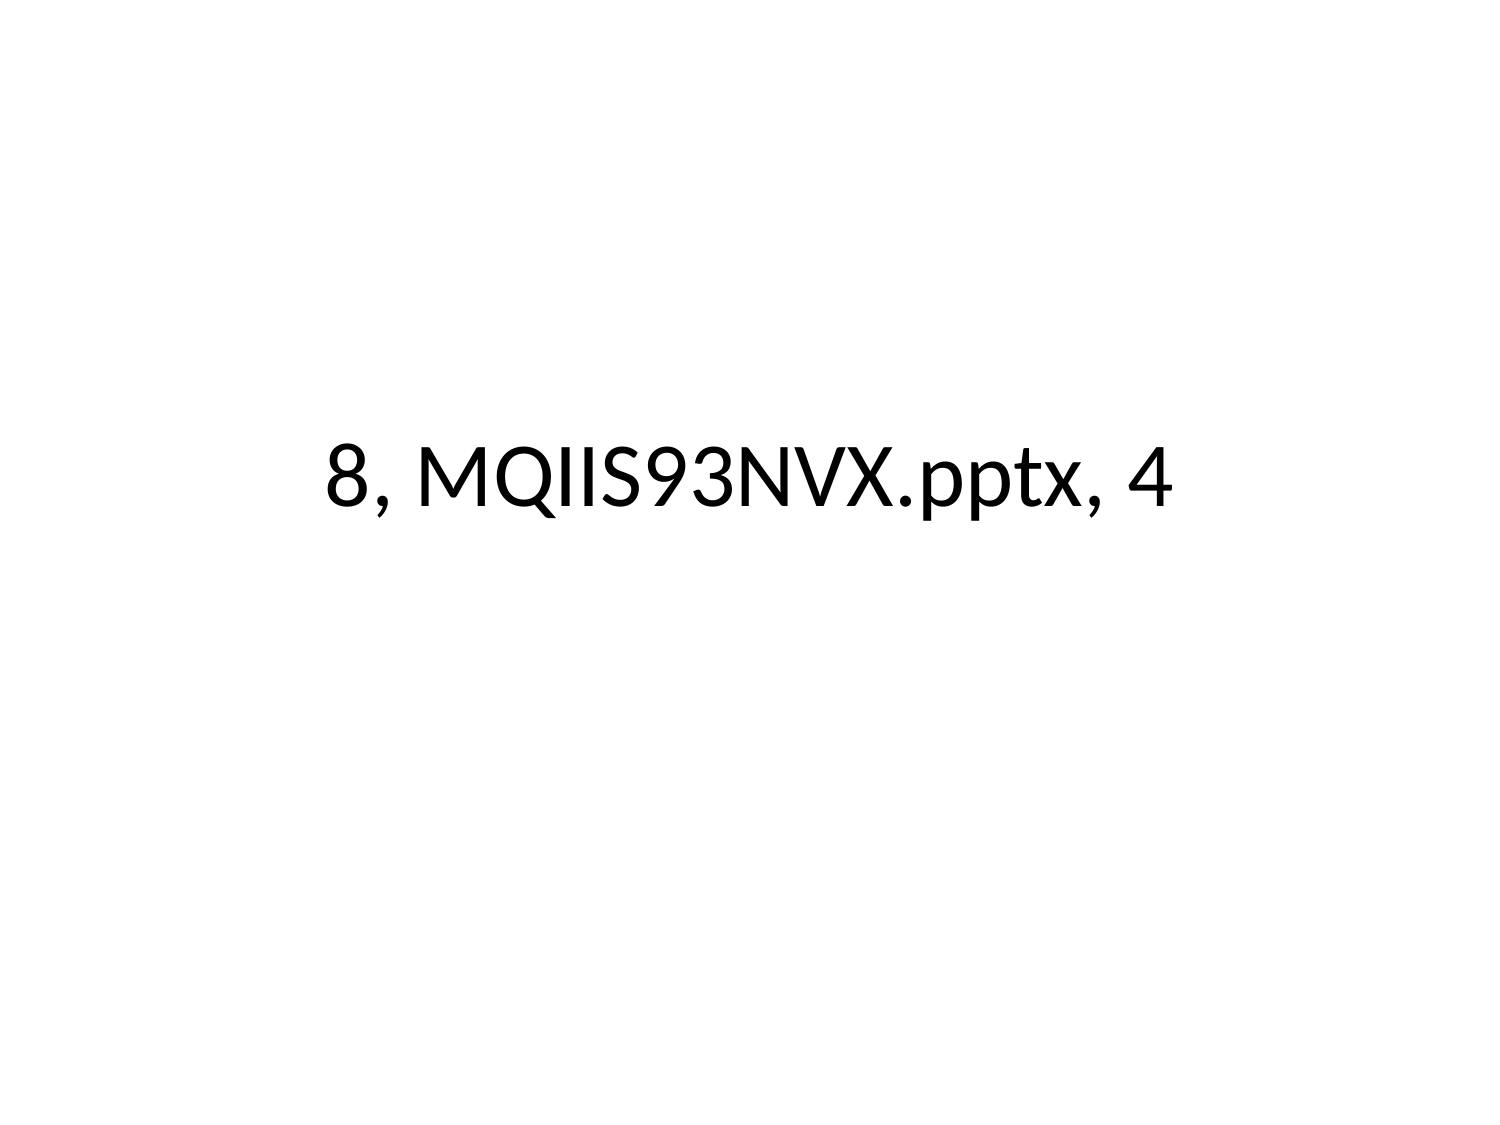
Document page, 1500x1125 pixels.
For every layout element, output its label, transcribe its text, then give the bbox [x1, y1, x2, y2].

title 8, MQIIS93NVX.pptx, 4 [112, 349, 1388, 591]
